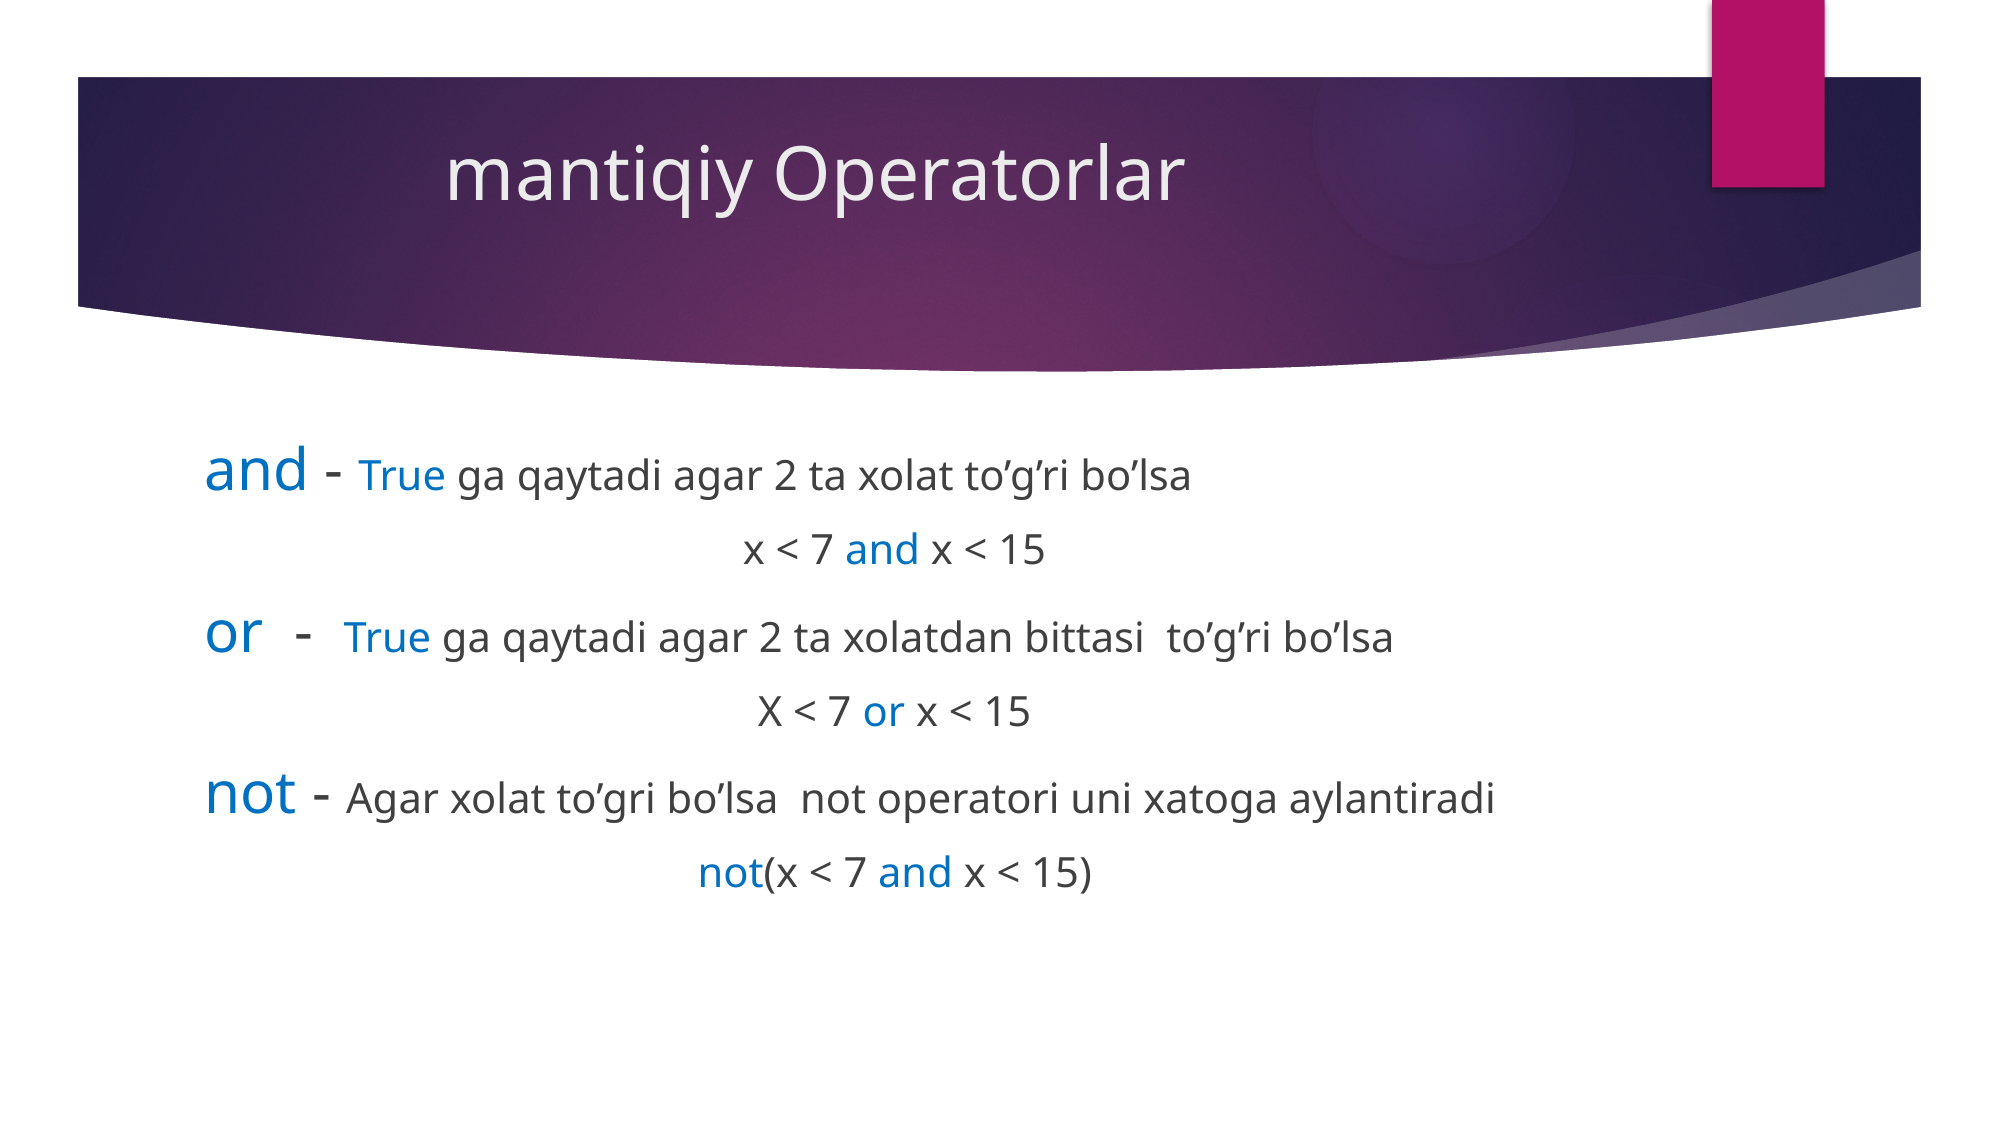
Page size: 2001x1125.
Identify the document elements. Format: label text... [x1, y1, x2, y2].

title mantiqiy Operatorlar [111, 99, 1522, 242]
list and - True ga qaytadi agar 2 ta xolat to’g’ri bo’lsa x < 7 and x < 15 or - True ga qaytadi agar 2 ta xolatdan bittasi to’g’ri bo’lsa X < 7 or x < 15 not - Agar xolat to’gri bo’lsa not operatori uni xatoga aylantiradi not(x < 7 and x < 15) [189, 424, 1600, 934]
